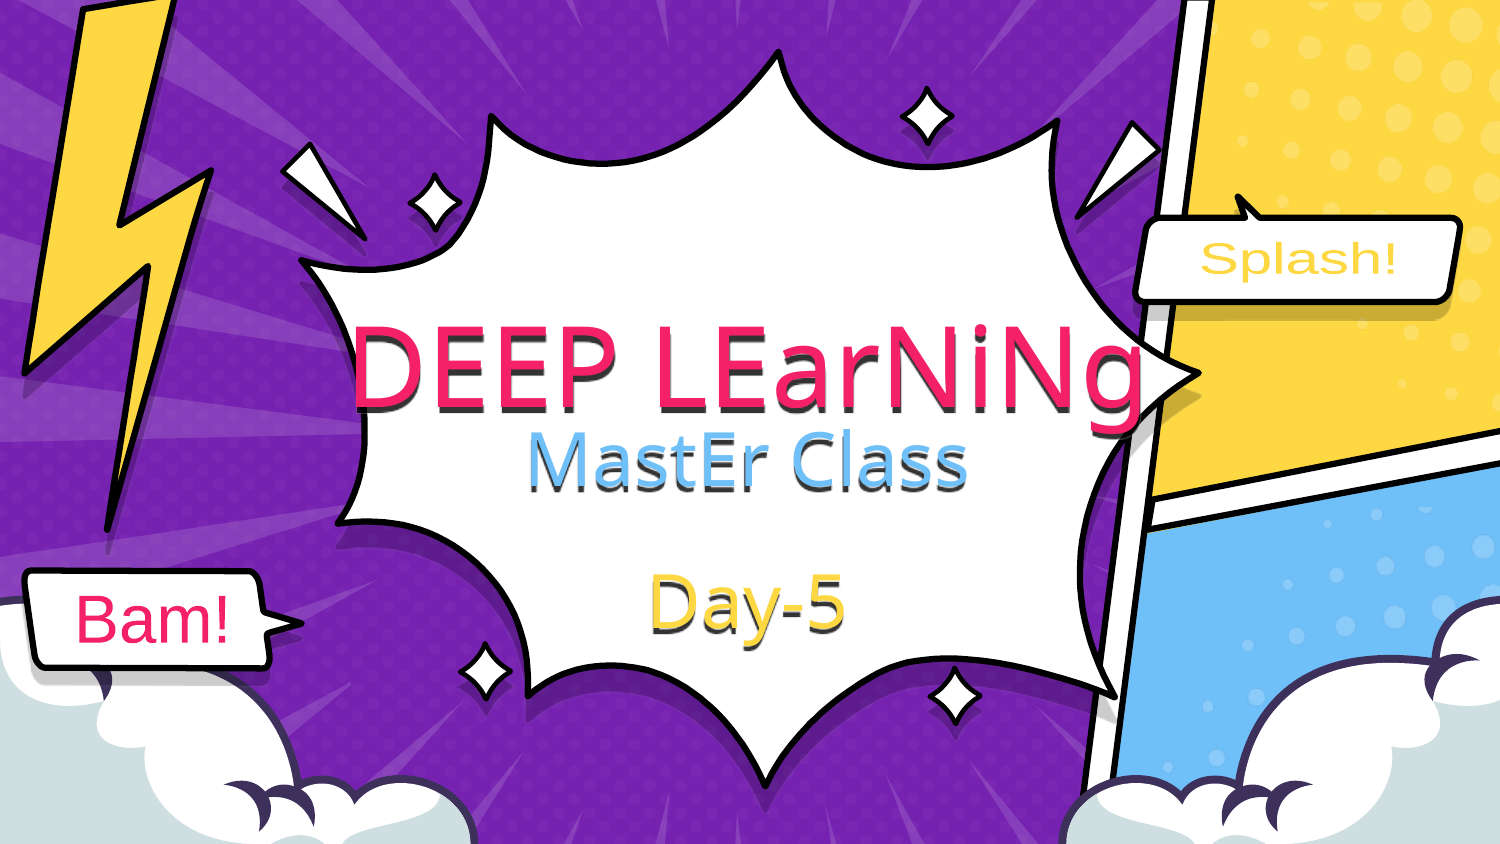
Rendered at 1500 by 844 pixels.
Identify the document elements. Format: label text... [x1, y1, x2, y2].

title DEEP LEarNiNg MastEr Class [188, 250, 1308, 572]
text_box Day-5 [591, 547, 905, 667]
